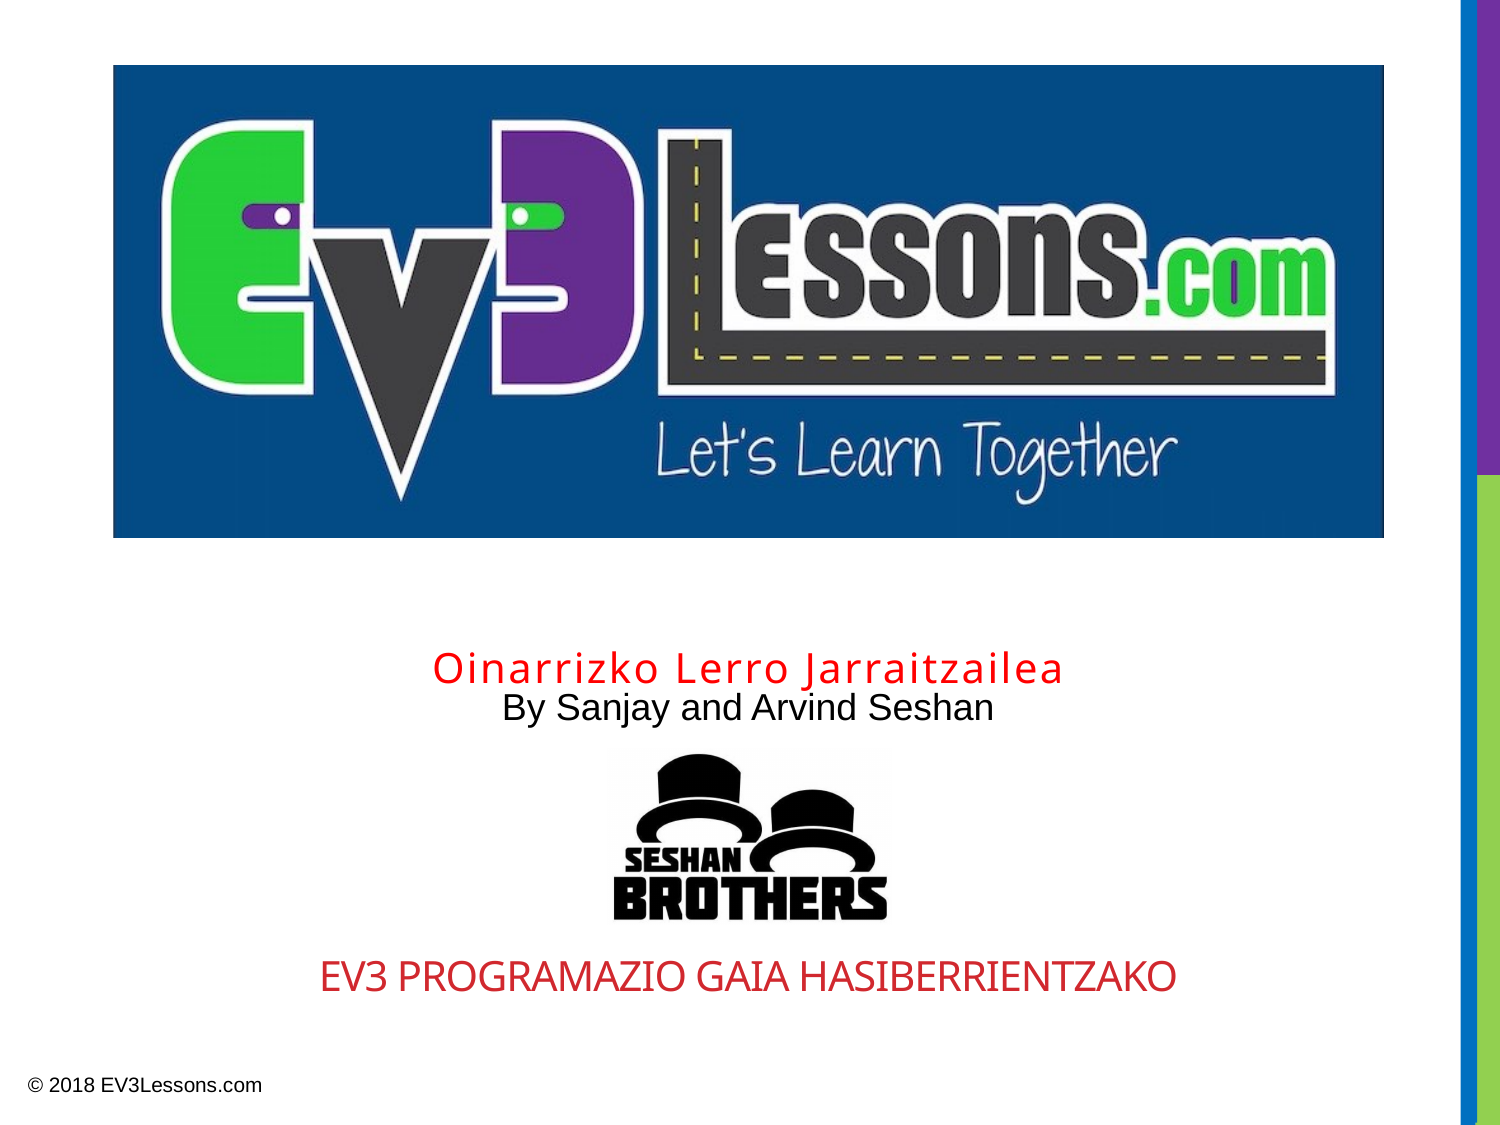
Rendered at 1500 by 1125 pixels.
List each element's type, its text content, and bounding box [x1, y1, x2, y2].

title EV3 PROGRAMAZIO GAIA HASIBERRIENTZAKO [82, 941, 1415, 1041]
subtitle Oinarrizko Lerro Jarraitzailea [185, 634, 1311, 785]
picture [606, 747, 893, 926]
footer © 2018 EV3Lessons.com [12, 1064, 576, 1111]
picture [113, 65, 1384, 538]
